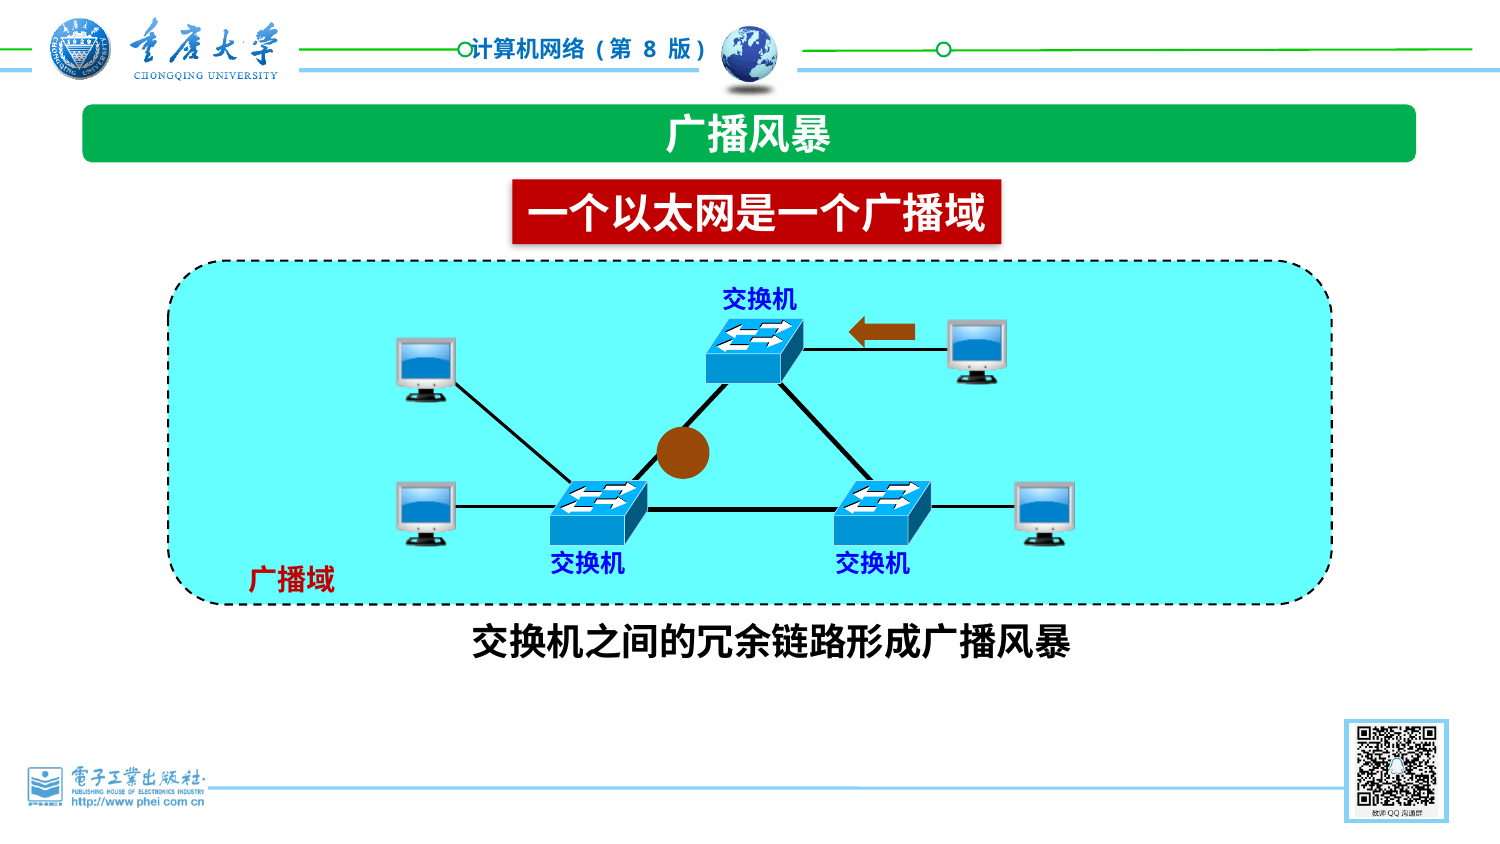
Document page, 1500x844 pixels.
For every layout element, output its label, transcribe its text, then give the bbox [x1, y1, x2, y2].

text_box 一个以太网是一个广播域 [512, 179, 1002, 245]
text_box [848, 104, 1417, 163]
text_box 广播域 [233, 553, 352, 604]
picture [23, 764, 208, 809]
picture [1355, 724, 1438, 817]
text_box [391, 276, 1079, 586]
text_box 广播风暴 [650, 100, 848, 166]
text_box 交换机之间的冗余链路形成广播风暴 [392, 610, 1152, 671]
picture [719, 24, 779, 100]
text_box [168, 260, 1332, 605]
text_box [82, 104, 650, 163]
picture [32, 0, 299, 91]
